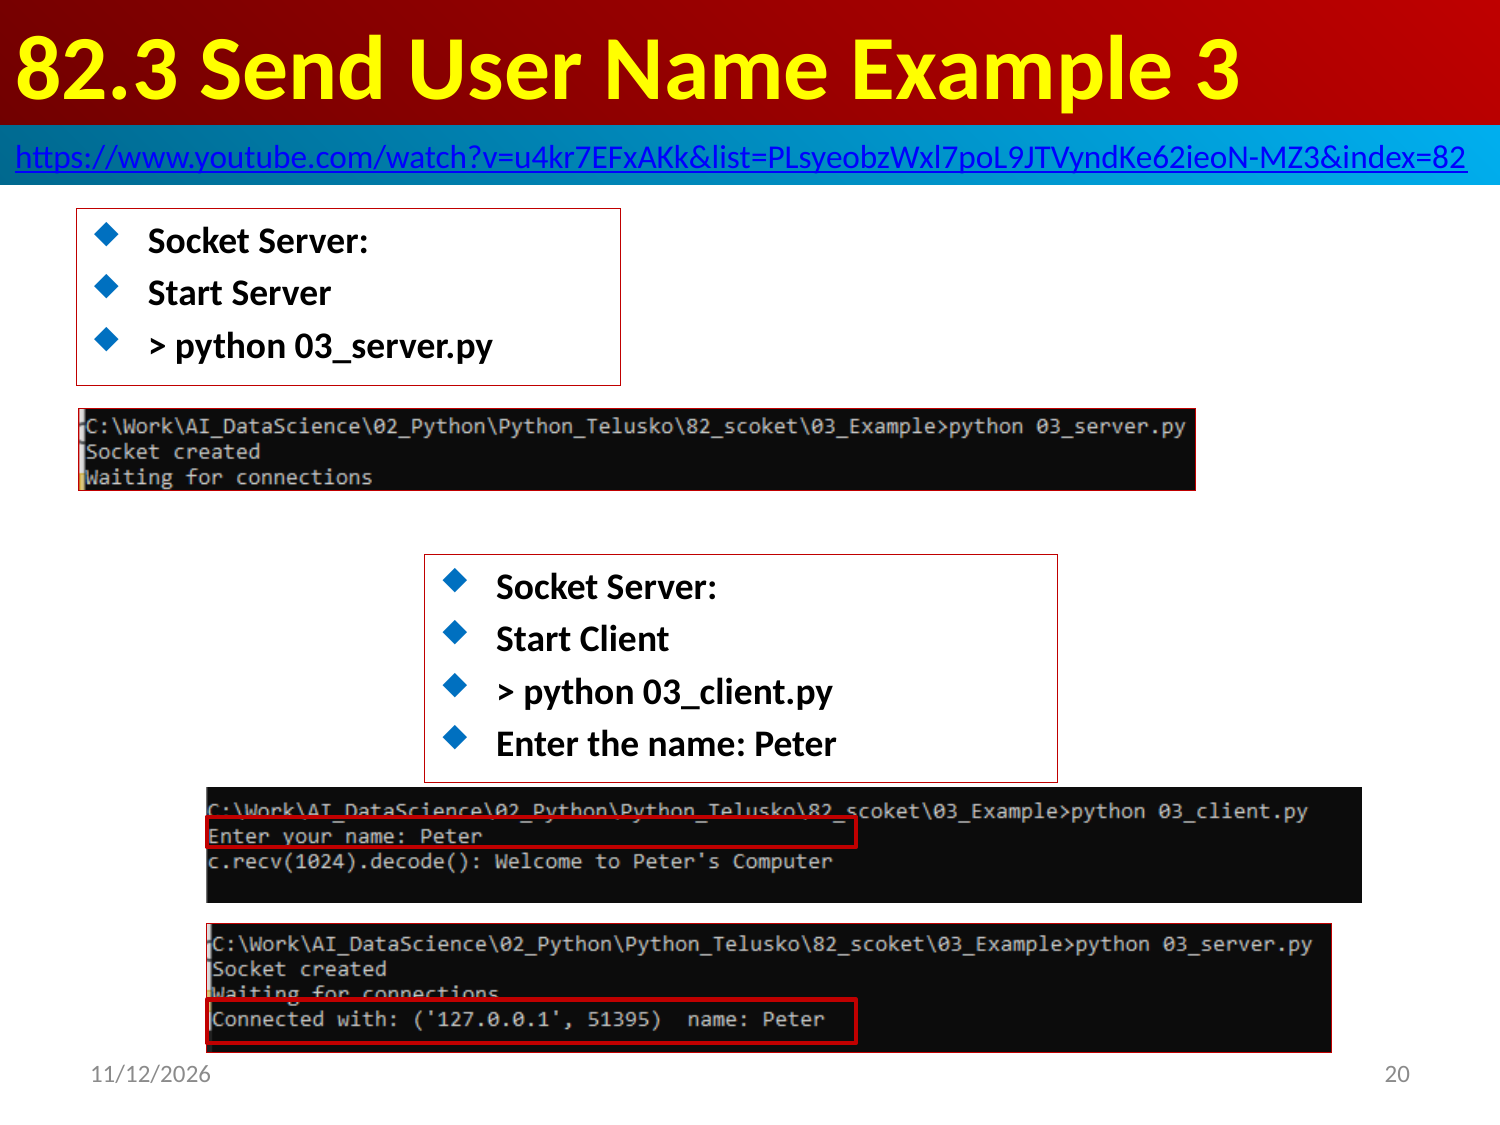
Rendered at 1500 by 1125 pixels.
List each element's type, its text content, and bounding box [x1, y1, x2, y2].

text_box Socket Server: Start Client > python 03_client.py Enter the name: Peter [424, 554, 1058, 783]
subtitle Socket Server: Start Server > python 03_server.py [76, 208, 621, 386]
slide_number 20 [1074, 1042, 1425, 1103]
text_box https://www.youtube.com/watch?v=u4kr7EFxAKk&list=PLsyeobzWxl7poL9JTVyndKe62ieoN-MZ3&index=82 [0, 125, 1500, 185]
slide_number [75, 1042, 425, 1103]
title 82.3 Send User Name Example 3 [0, 0, 1500, 125]
picture [78, 408, 1196, 491]
picture [206, 786, 1362, 903]
picture [206, 922, 1332, 1053]
